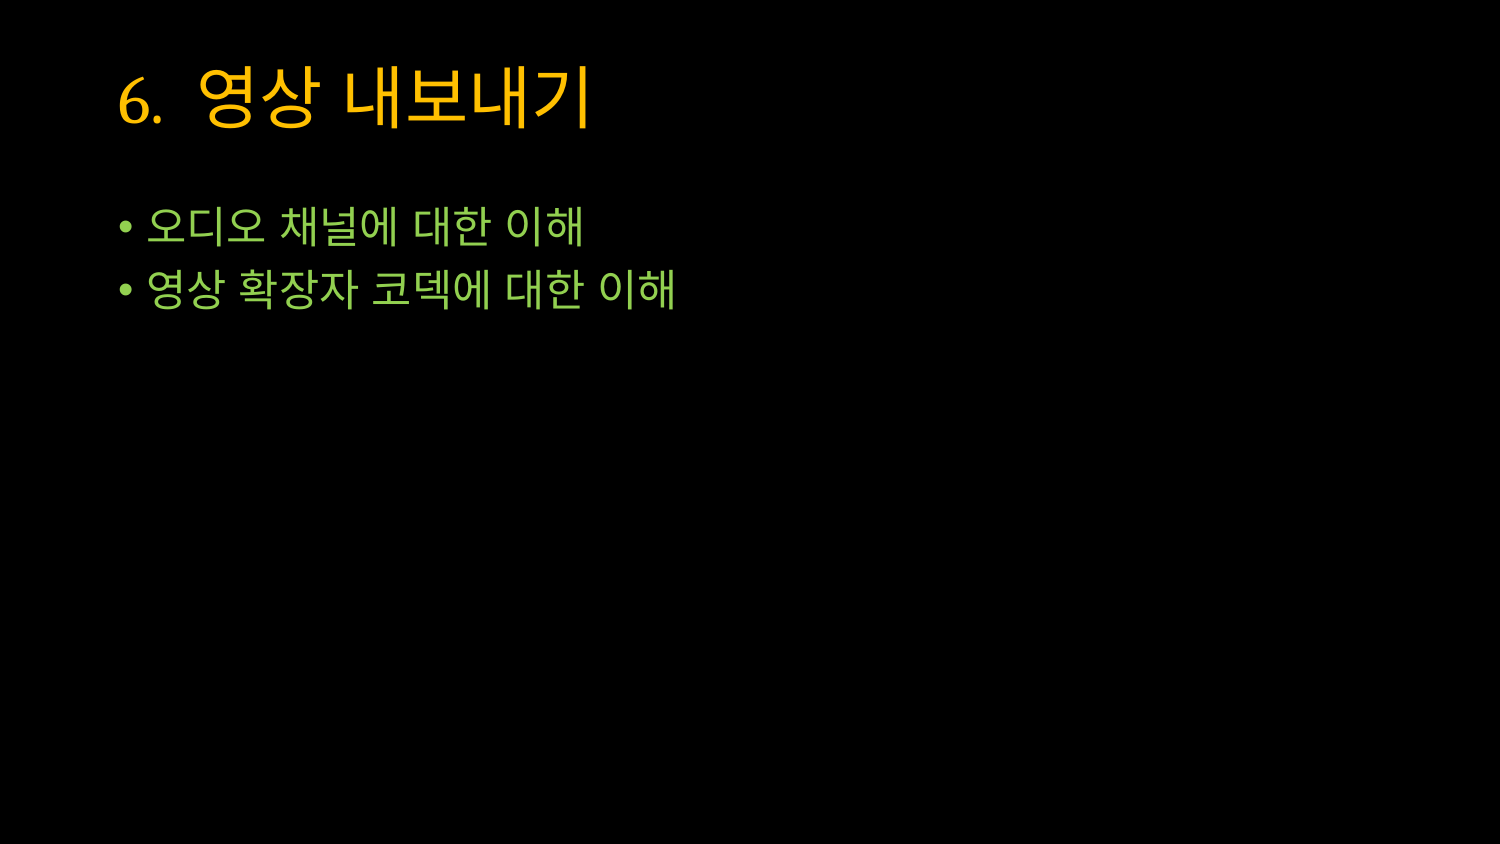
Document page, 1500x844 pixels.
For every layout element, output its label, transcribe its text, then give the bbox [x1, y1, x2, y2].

list 오디오 채널에 대한 이해 영상 확장자 코덱에 대한 이해 [103, 198, 1397, 760]
title 6. 영상 내보내기 [103, 44, 1397, 159]
